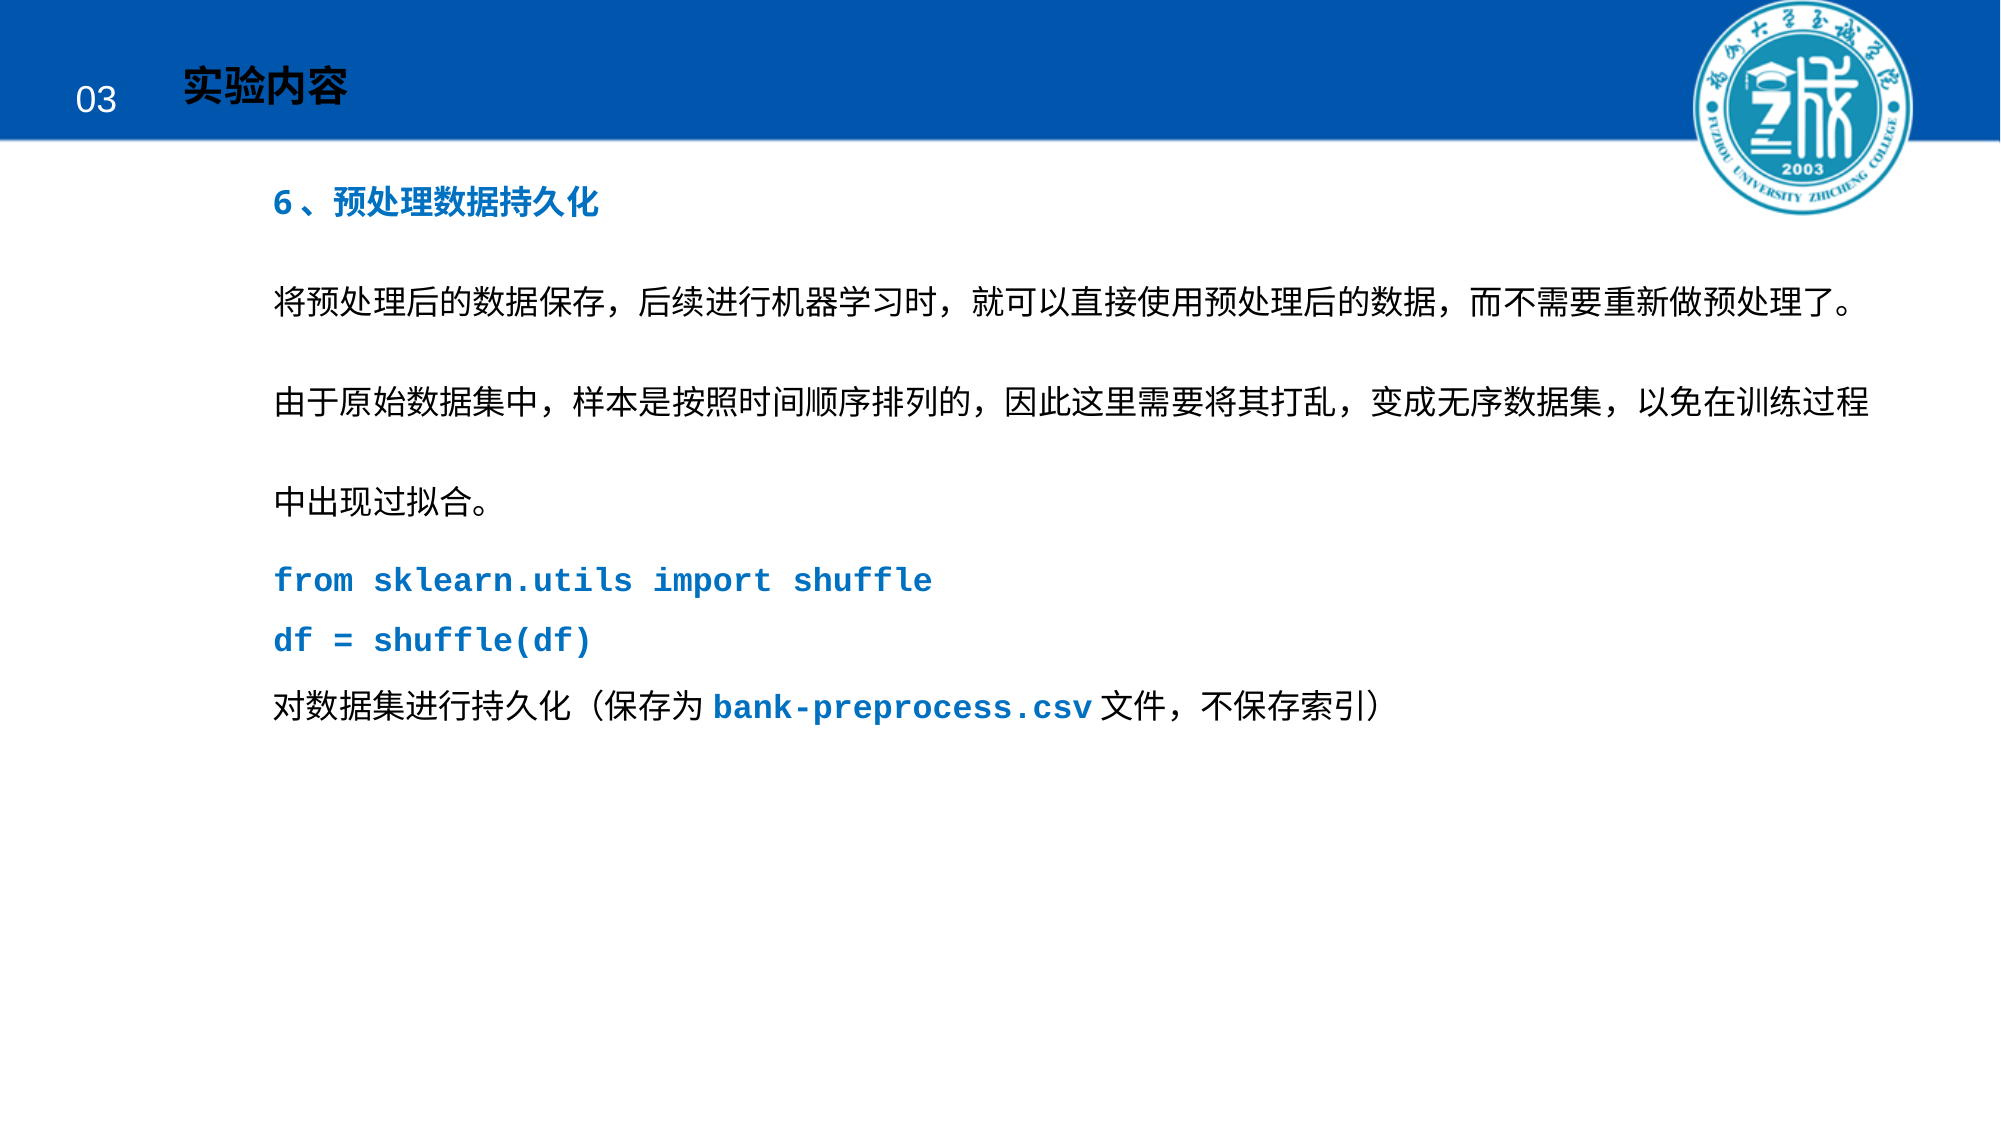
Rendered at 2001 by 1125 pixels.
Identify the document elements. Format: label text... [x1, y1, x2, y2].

text_box 对数据集进行持久化（保存为bank-preprocess.csv文件，不保存索引） [257, 677, 1415, 733]
text_box from sklearn.utils import shuffle df = shuffle(df) [258, 531, 1259, 666]
text_box 03 [60, 67, 143, 128]
text_box 6、预处理数据持久化 将预处理后的数据保存，后续进行机器学习时，就可以直接使用预处理后的数据，而不需要重新做预处理了。 由于原始数据集中，样本是按照时间顺序排列的，因此这里需要将其打乱，变成无序数据集，以免在训练过程中出现过拟合。 [258, 114, 1901, 529]
picture [0, 0, 2001, 1125]
text_box 实验内容 [167, 52, 732, 117]
